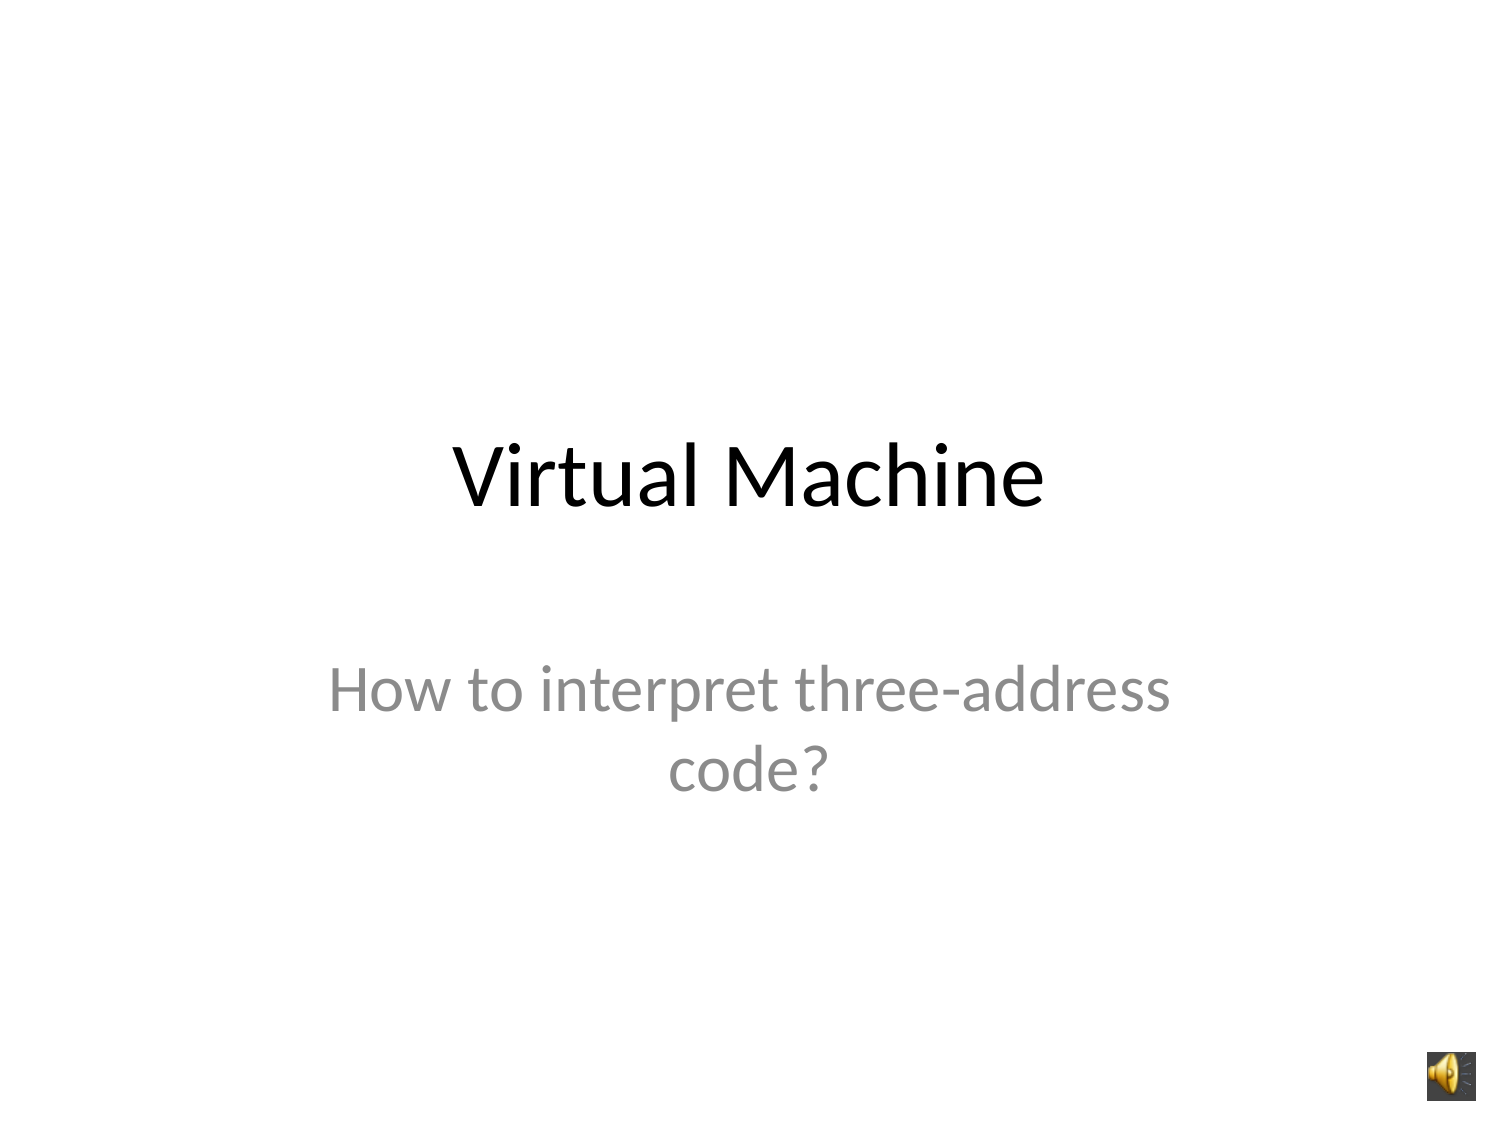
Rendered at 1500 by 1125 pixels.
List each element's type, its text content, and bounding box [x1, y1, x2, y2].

picture [1426, 1051, 1477, 1102]
title Virtual Machine [112, 349, 1388, 591]
subtitle How to interpret three-address code? [225, 637, 1275, 925]
